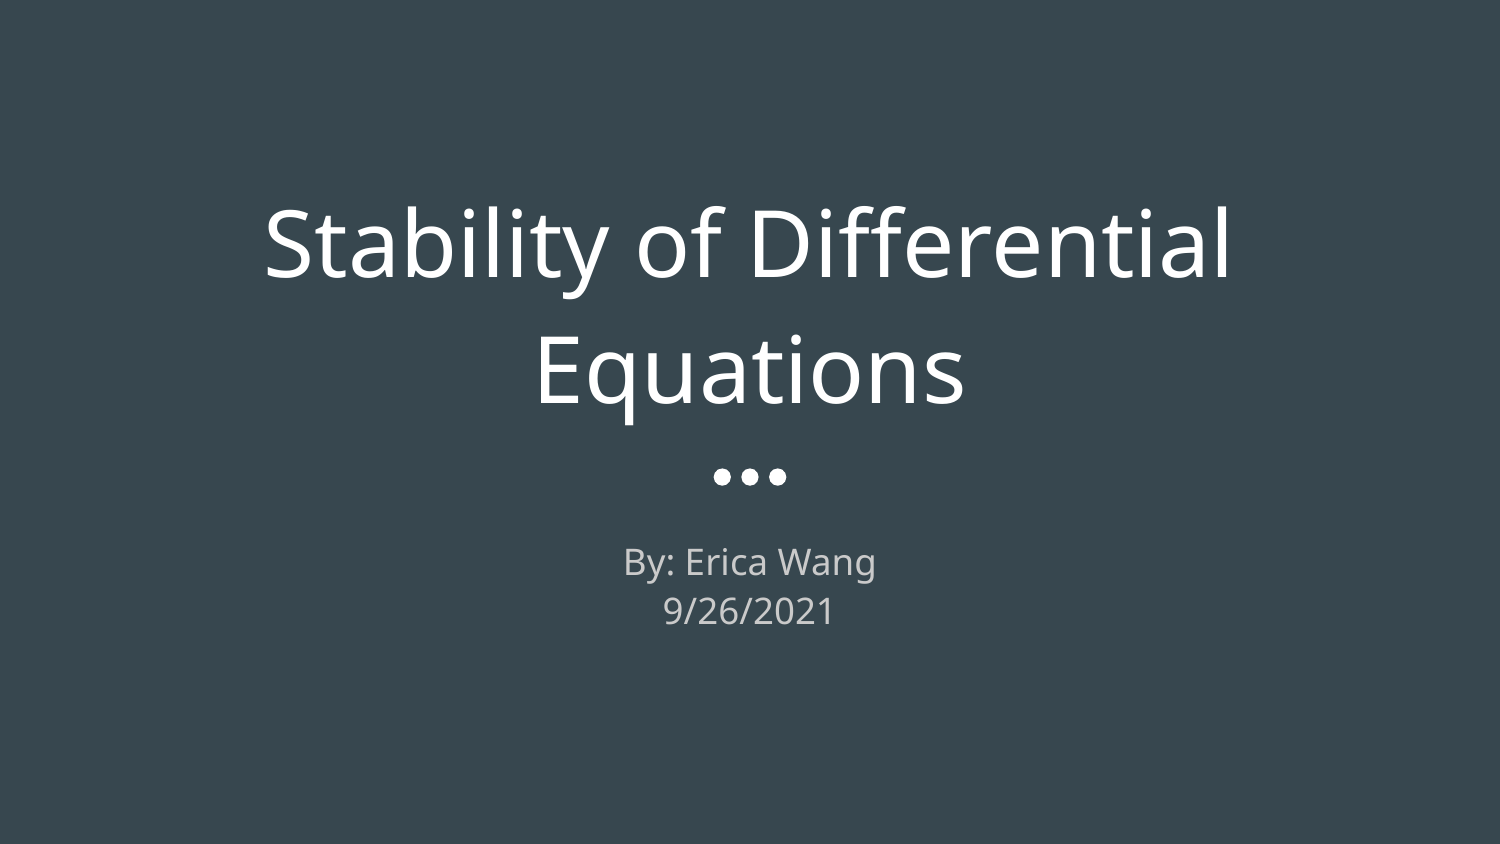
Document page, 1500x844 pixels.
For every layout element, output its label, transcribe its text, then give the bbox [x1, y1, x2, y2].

subtitle By: Erica Wang 9/26/2021 [110, 520, 1390, 651]
title Stability of Differential Equations [110, 162, 1390, 447]
